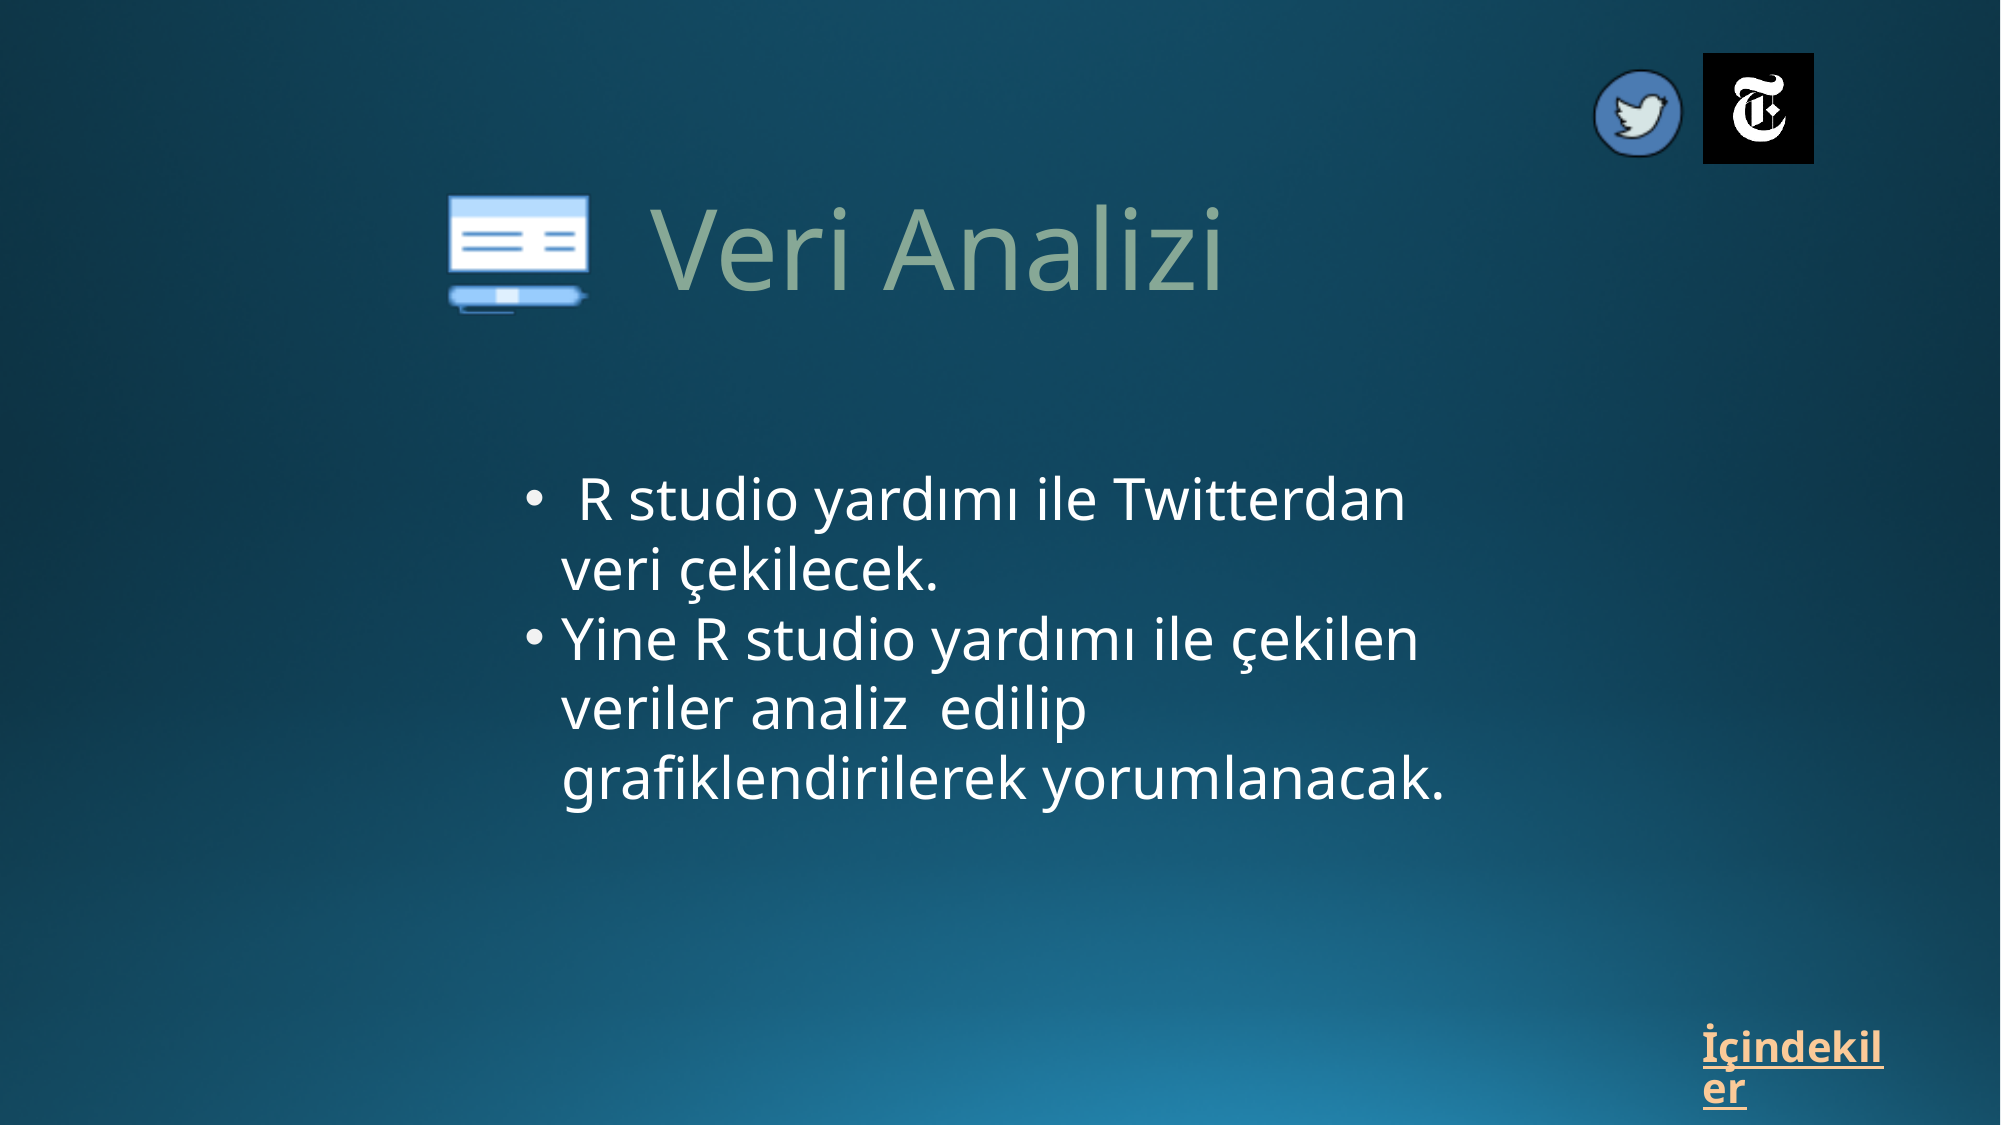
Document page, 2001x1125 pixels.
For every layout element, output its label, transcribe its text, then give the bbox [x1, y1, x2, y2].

picture [0, 0, 2001, 1125]
title Veri Analizi [645, 160, 1606, 348]
list R studio yardımı ile Twitterdan veri çekilecek. Yine R studio yardımı ile çekilen veriler analiz edilip grafiklendirilerek yorumlanacak. [519, 364, 1481, 909]
text_box İçindekiler [1688, 1013, 1908, 1085]
